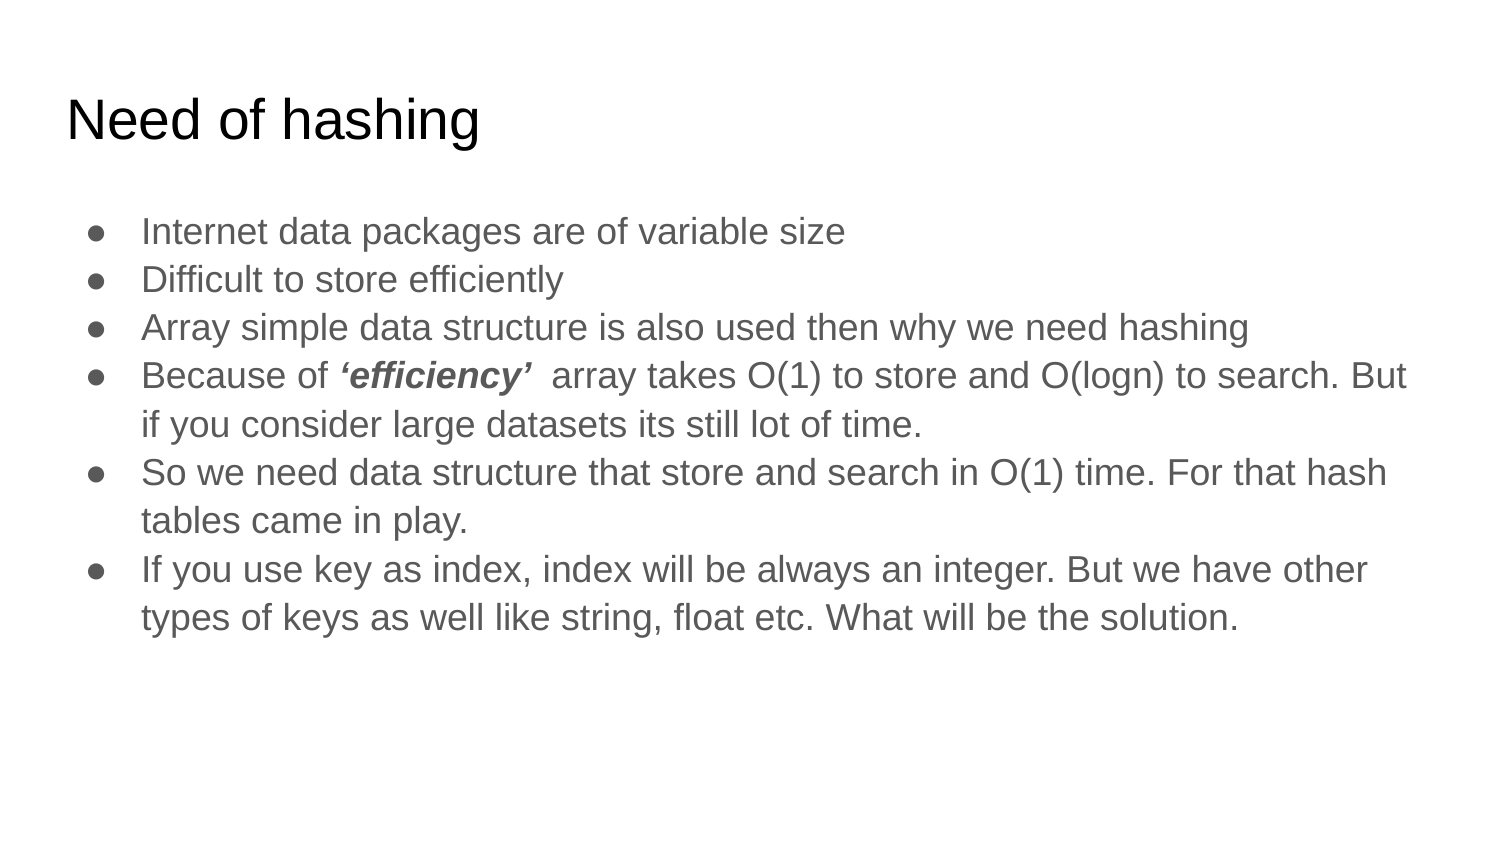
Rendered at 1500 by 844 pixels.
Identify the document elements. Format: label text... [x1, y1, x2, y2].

list Internet data packages are of variable size Difficult to store efficiently Array simple data structure is also used then why we need hashing Because of ‘efficiency’ array takes O(1) to store and O(logn) to search. But if you consider large datasets its still lot of time. So we need data structure that store and search in O(1) time. For that hash tables came in play. If you use key as index, index will be always an integer. But we have other types of keys as well like string, float etc. What will be the solution. [51, 189, 1449, 750]
title Need of hashing [51, 72, 1449, 167]
